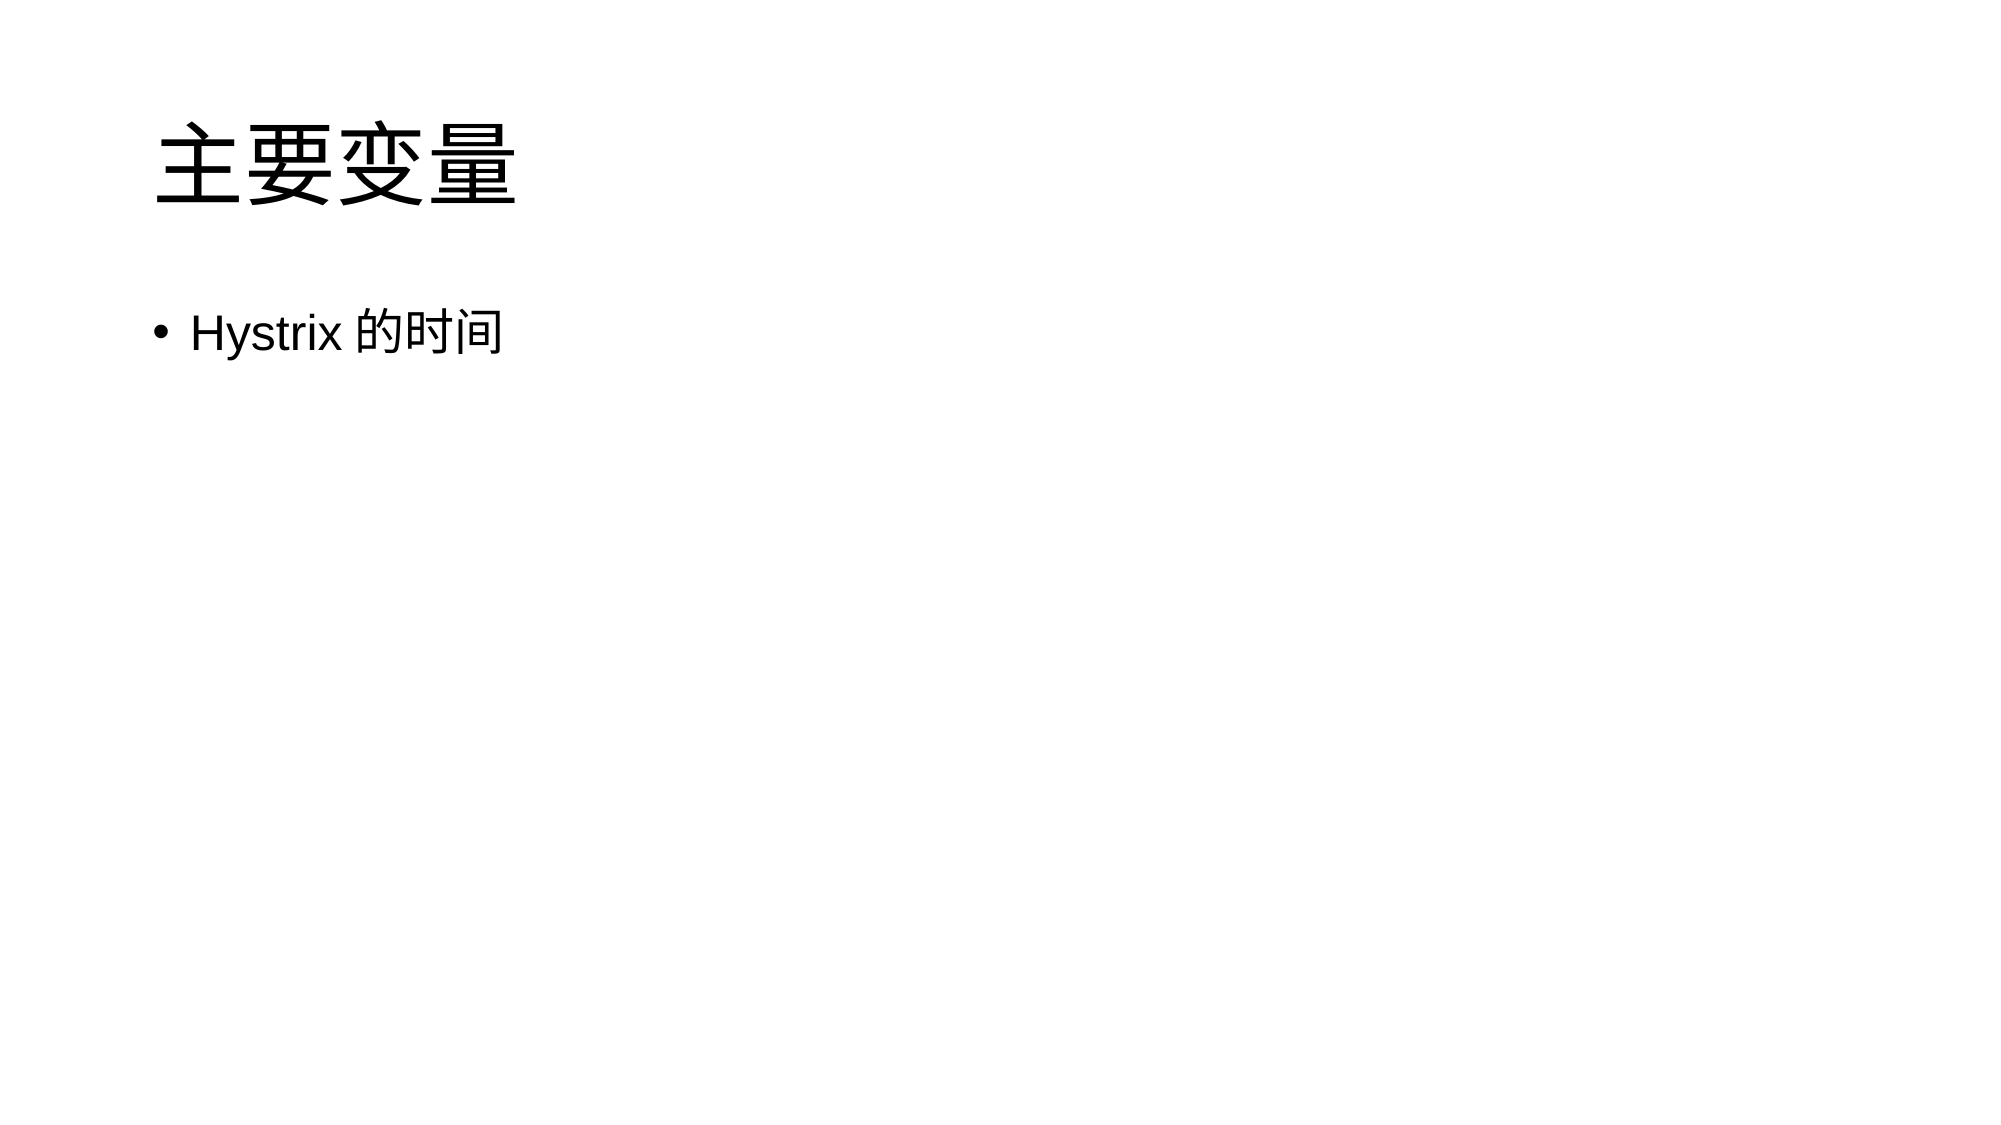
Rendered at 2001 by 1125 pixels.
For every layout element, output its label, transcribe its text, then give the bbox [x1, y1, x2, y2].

title 主要变量 [137, 59, 1863, 278]
list Hystrix的时间 [137, 299, 1863, 1014]
